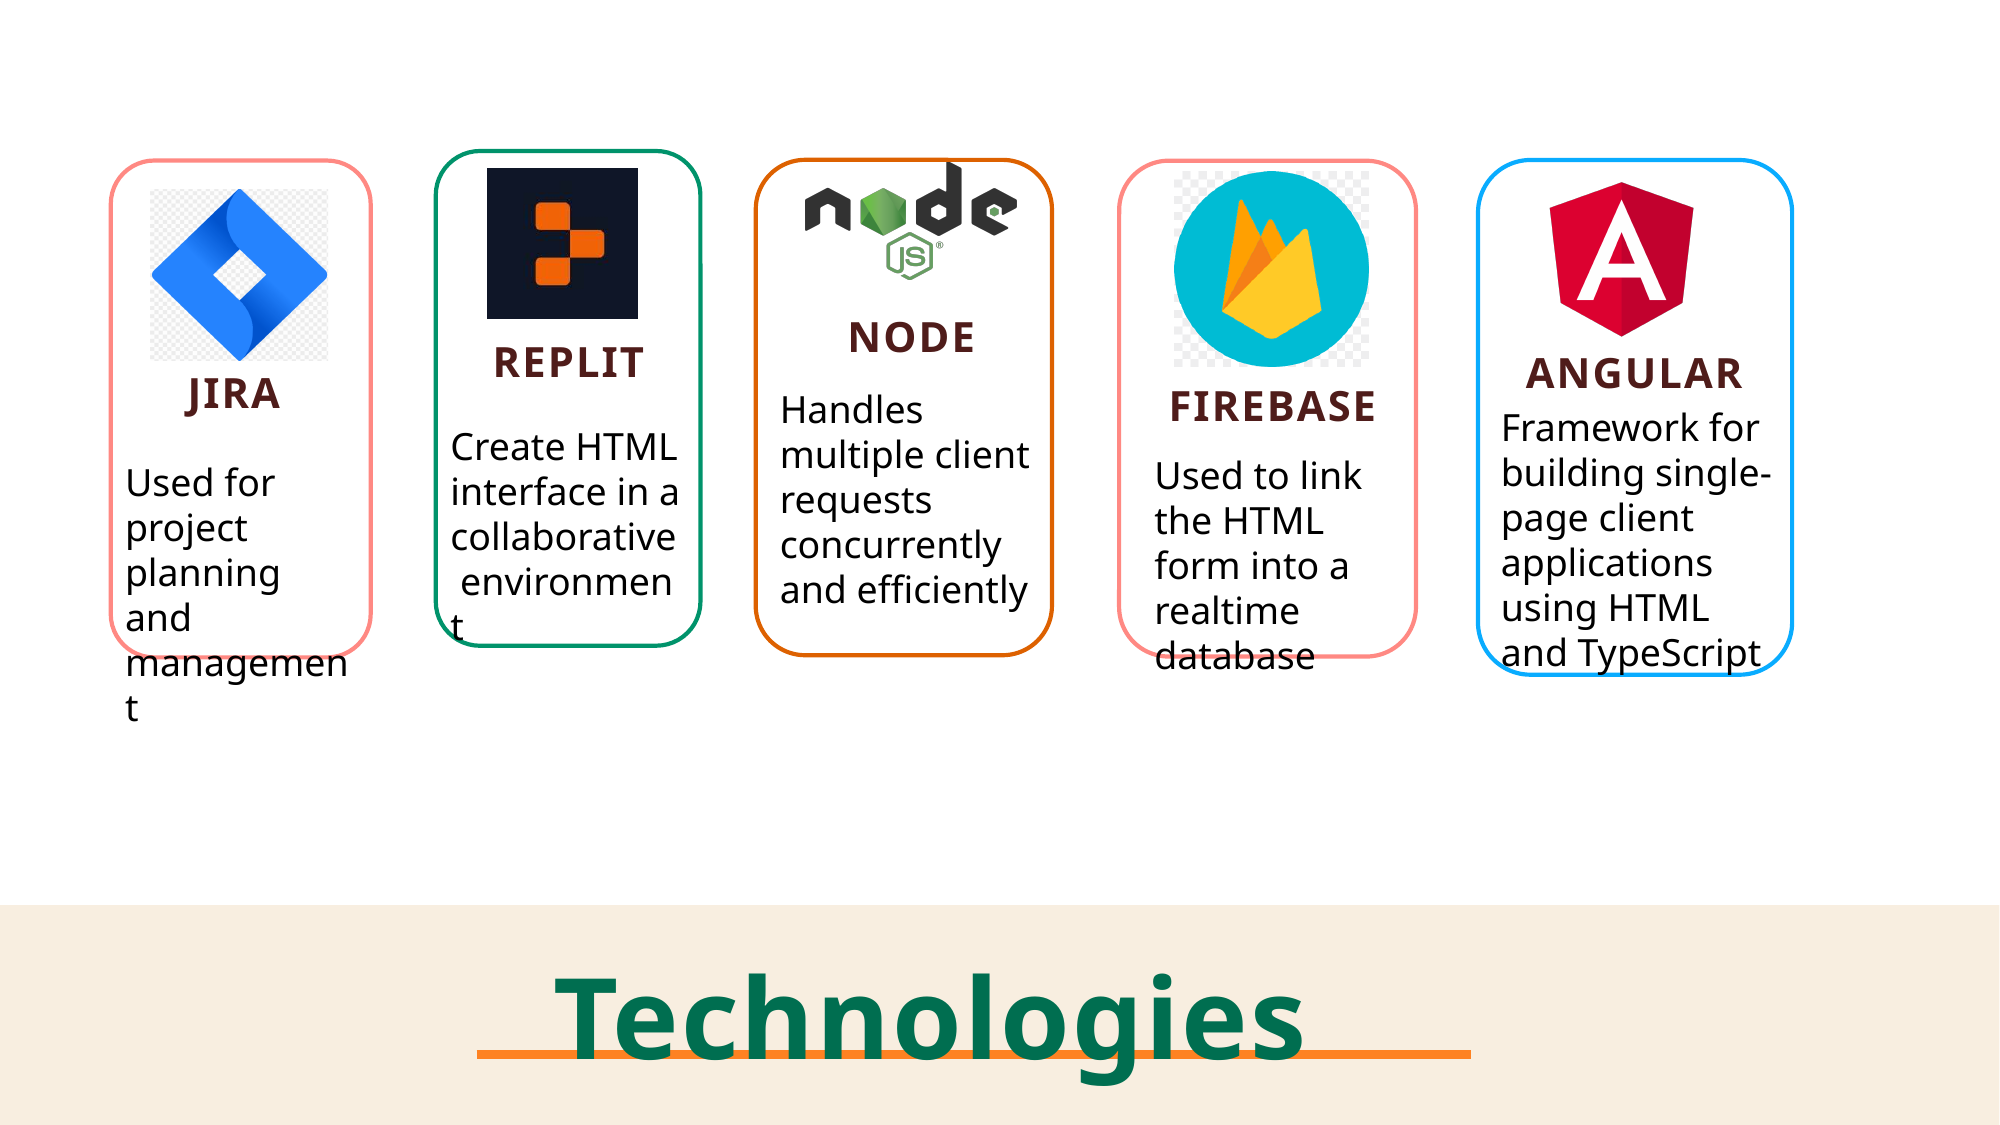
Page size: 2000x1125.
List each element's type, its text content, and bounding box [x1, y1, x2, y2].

picture [487, 168, 639, 319]
text_box [108, 158, 373, 623]
text_box [0, 905, 2000, 1125]
text_box Framework for building single-page client applications using HTML and TypeScript [1485, 396, 1792, 682]
picture [1525, 163, 1718, 352]
text_box Used to link the HTML form into a realtime database [1139, 444, 1427, 685]
text_box Handles multiple client requests concurrently and efficiently [765, 379, 1077, 619]
text_box Used for project planning and management [109, 451, 372, 737]
picture [149, 189, 329, 361]
text_box Create HTML interface in a collaborative environment [435, 415, 698, 656]
text_box Replit [435, 336, 702, 394]
picture [804, 161, 1017, 280]
text_box Firebase [1139, 380, 1406, 438]
text_box [753, 157, 1055, 658]
text_box Jira [158, 368, 309, 425]
text_box Technologies [30, 960, 1831, 1116]
text_box [1714, 157, 1795, 638]
text_box [1116, 158, 1419, 650]
text_box [1475, 158, 1523, 653]
text_box Angular [1500, 346, 1768, 396]
text_box Node [781, 311, 1042, 369]
text_box [433, 148, 703, 622]
picture [1174, 170, 1369, 367]
